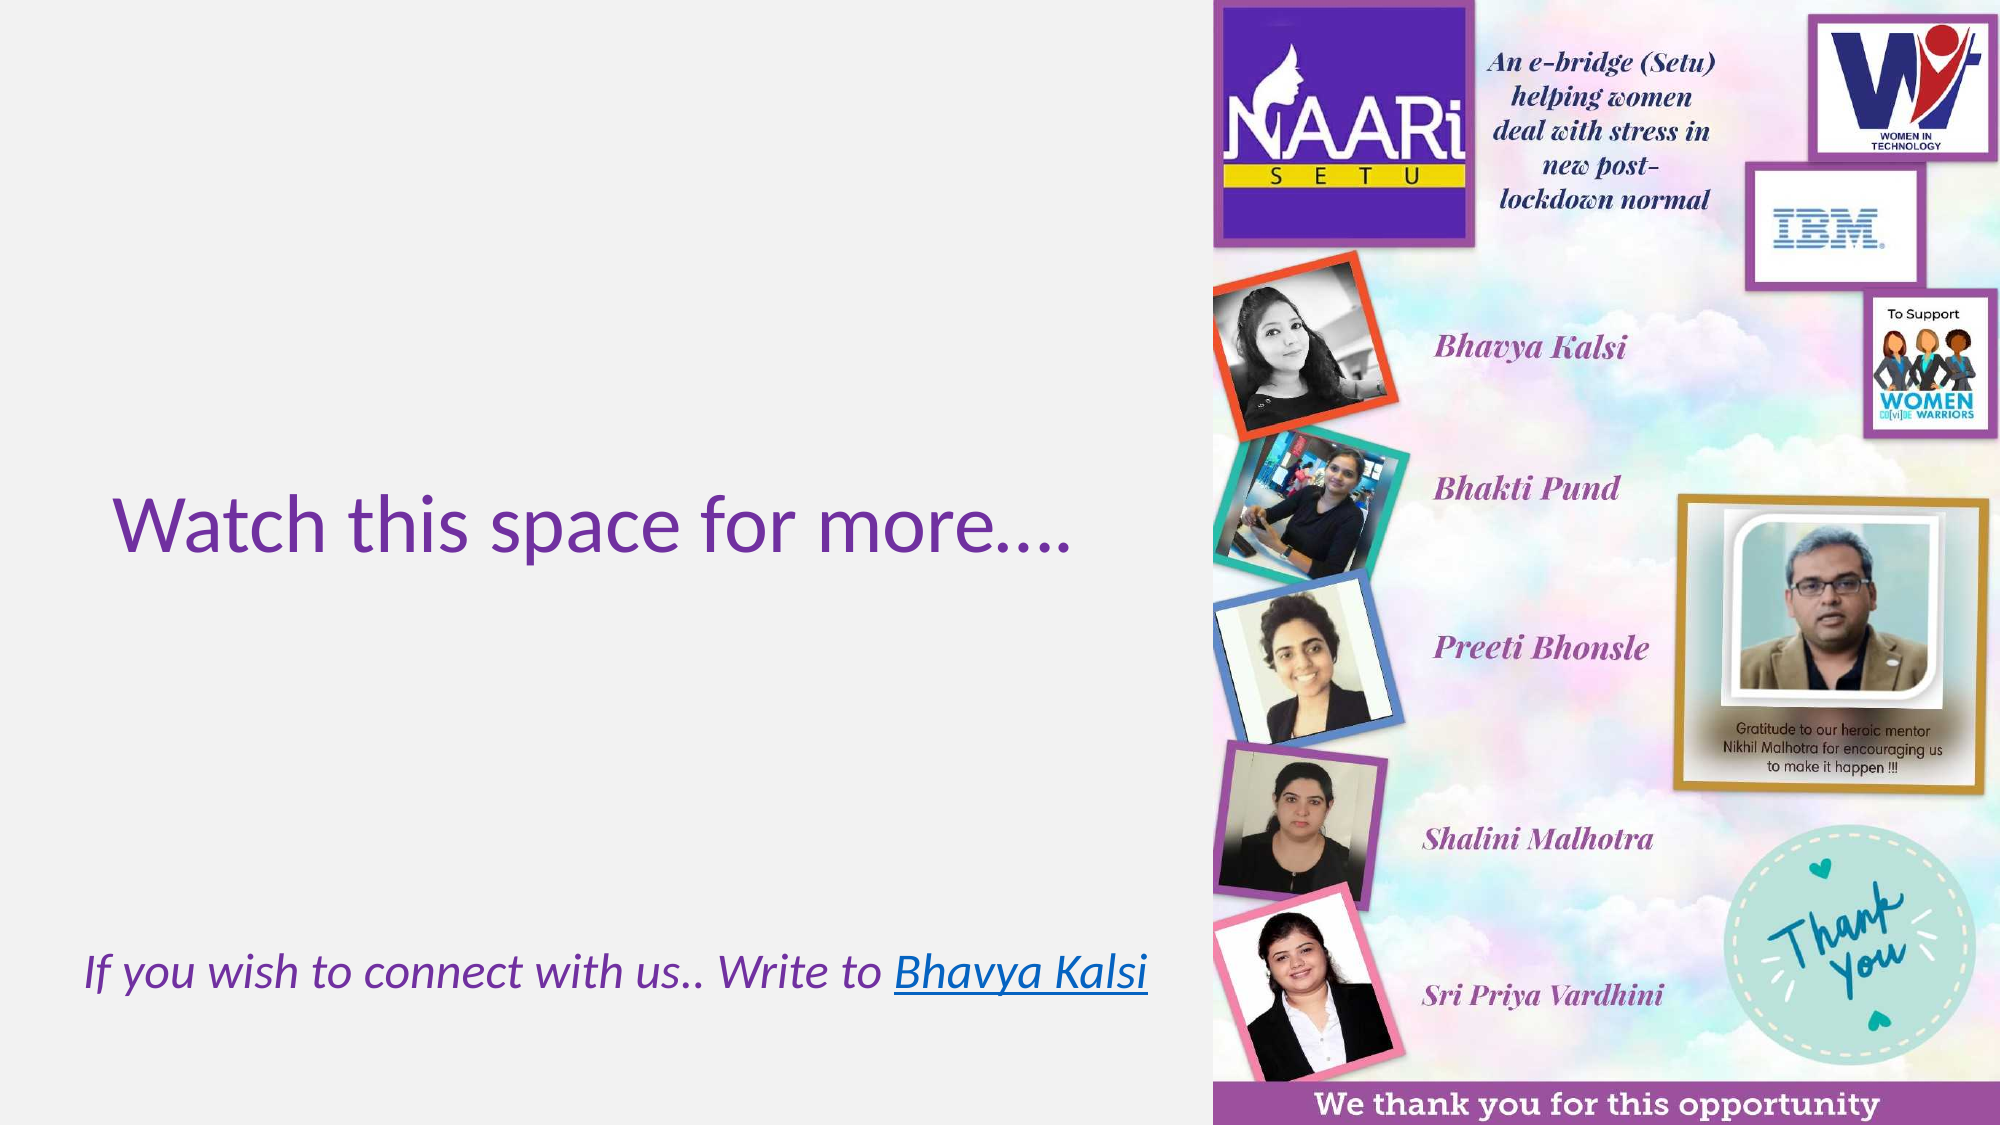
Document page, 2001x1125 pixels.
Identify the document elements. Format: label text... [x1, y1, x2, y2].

text_box Watch this space for more…. [98, 461, 1091, 577]
text_box If you wish to connect with us.. Write to Bhavya Kalsi [68, 930, 1213, 1006]
picture [1213, 0, 2000, 1125]
